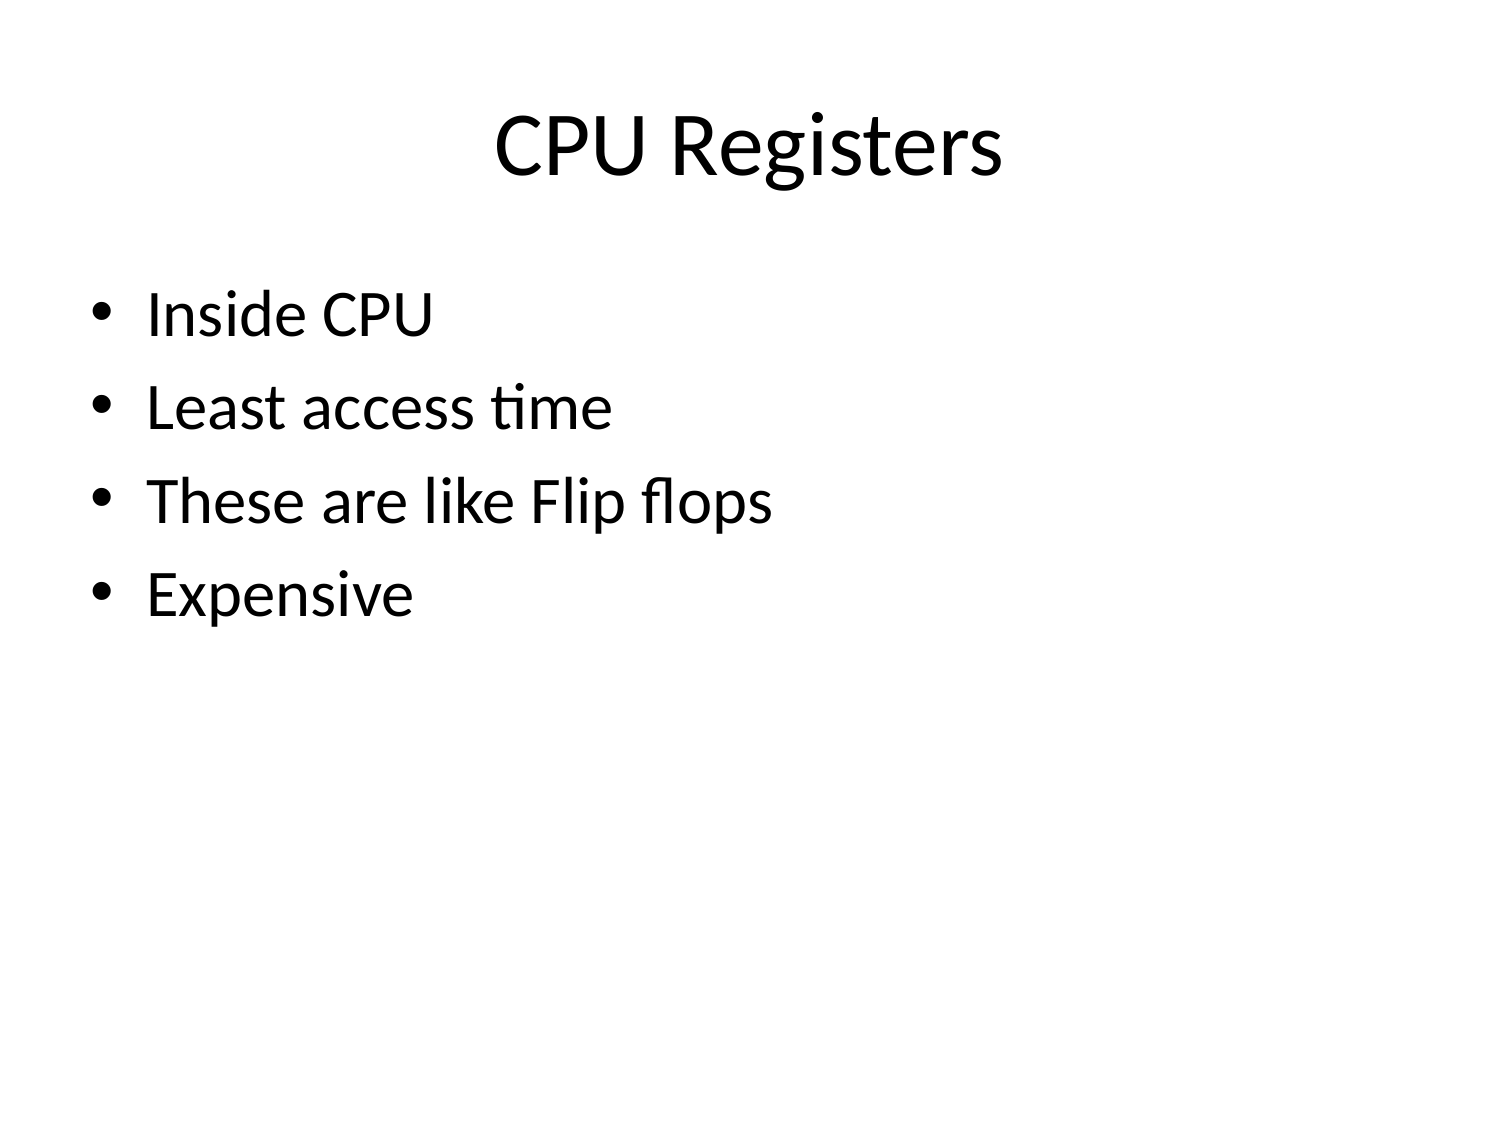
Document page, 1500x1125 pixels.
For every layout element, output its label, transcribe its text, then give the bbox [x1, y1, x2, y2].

list Inside CPU Least access time These are like Flip flops Expensive [75, 262, 1425, 1005]
title CPU Registers [75, 45, 1425, 233]
